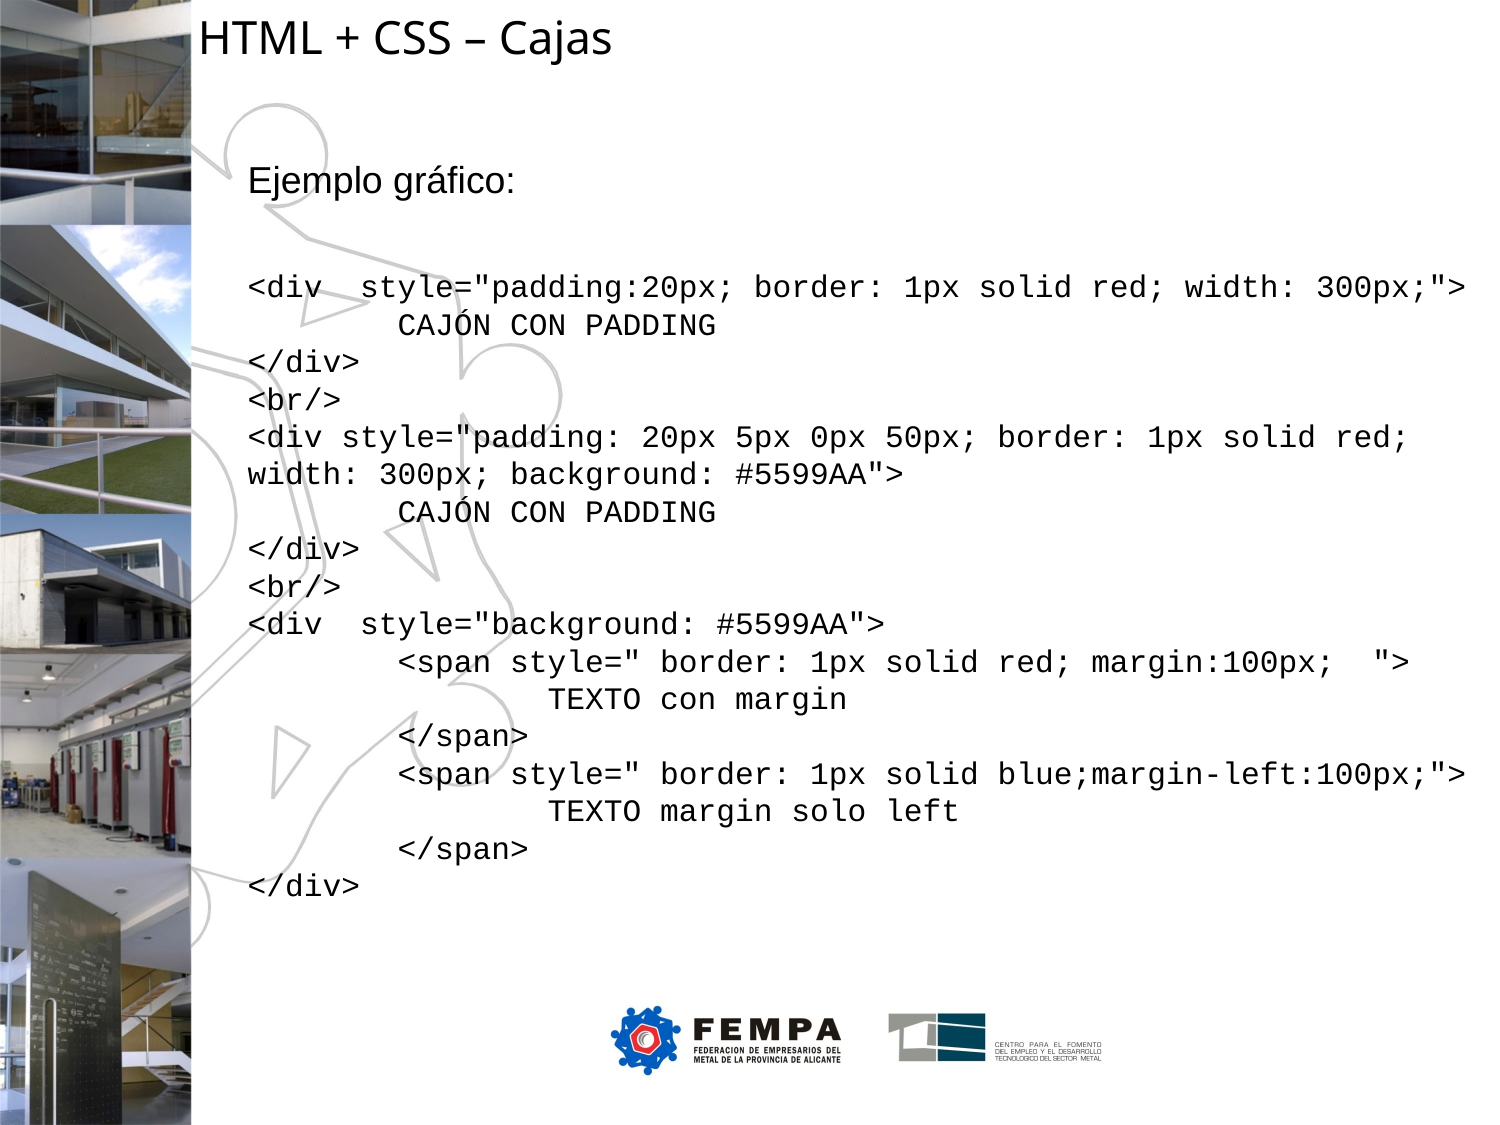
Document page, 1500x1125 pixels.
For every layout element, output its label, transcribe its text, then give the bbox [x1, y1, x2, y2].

picture [0, 0, 1500, 1125]
list HTML + CSS – Cajas [183, 1, 1317, 67]
text_box [73, 230, 206, 295]
text_box Ejemplo gráfico: <div style="padding:20px; border: 1px solid red; width: 300px;"> CAJÓN CON PADDING </div> <br/> <div style="padding: 20px 5px 0px 50px; border: 1px solid red; width: 300px; background: #5599AA"> CAJÓN CON PADDING </div> <br/> <div style="background: #5599AA"> <span style=" border: 1px solid red; margin:100px; "> TEXTO con margin </span> <span style=" border: 1px solid blue;margin-left:100px;"> TEXTO margin solo left </span> </div> [232, 148, 1500, 911]
text_box [206, 89, 1467, 1014]
